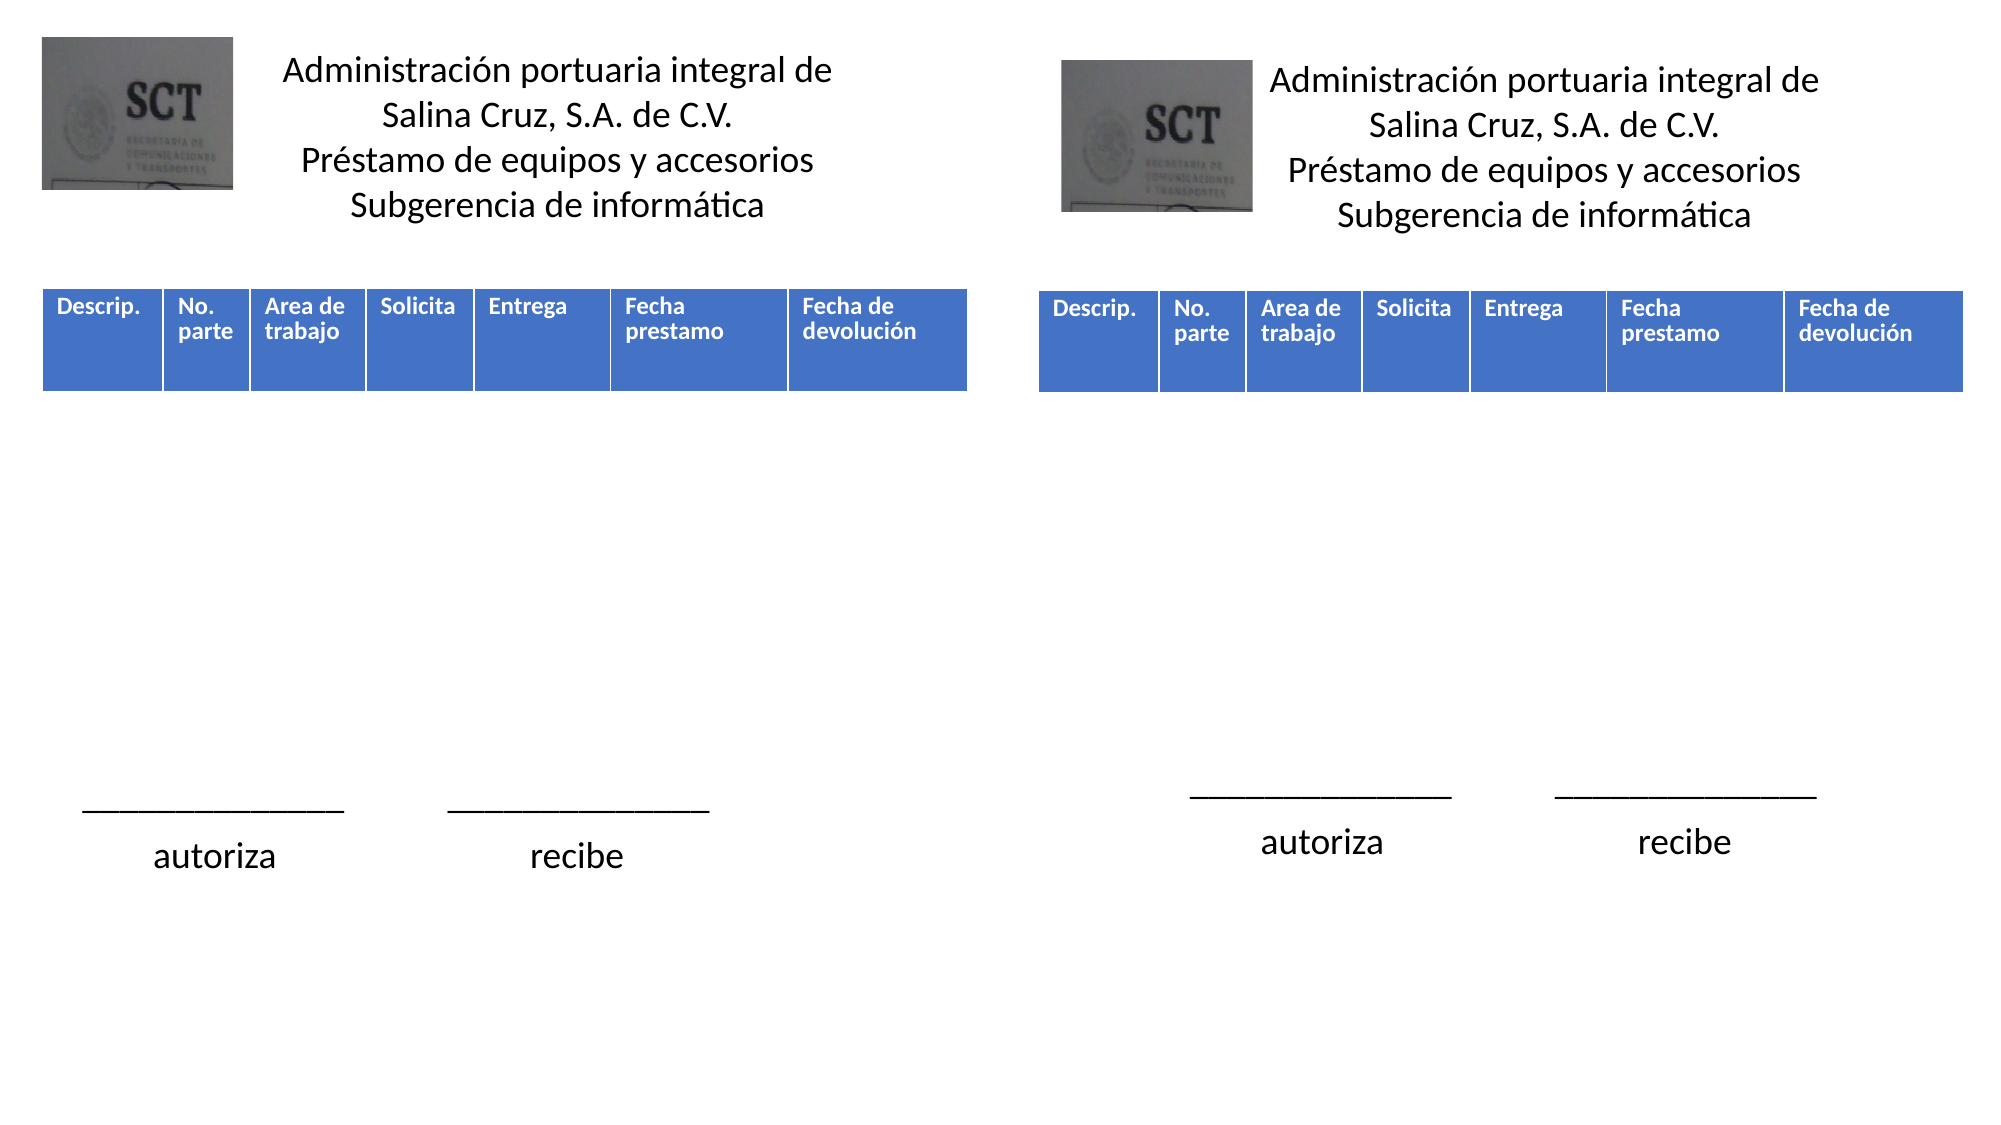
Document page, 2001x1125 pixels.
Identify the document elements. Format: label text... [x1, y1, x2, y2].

table_header Fecha de devolución [789, 289, 967, 391]
text_box recibe [515, 824, 640, 884]
table_header Area de trabajo [1247, 291, 1361, 392]
text_box ______________ [1540, 749, 1836, 810]
table_header Fecha prestamo [611, 289, 787, 391]
text_box Administración portuaria integral de Salina Cruz, S.A. de C.V. Préstamo de equipos y accesorios Subgerencia de informática [233, 37, 883, 233]
table_header Solicita [1363, 291, 1469, 392]
text_box recibe [1623, 810, 1747, 870]
table_header No. parte [164, 289, 249, 391]
picture [41, 37, 234, 190]
table_header Area de trabajo [251, 289, 365, 391]
table_header Fecha de devolución [1785, 291, 1963, 392]
text_box autoriza [1245, 810, 1400, 870]
table_header Fecha prestamo [1607, 291, 1783, 392]
picture [1061, 60, 1253, 212]
text_box autoriza [138, 824, 292, 884]
table_header Entrega [1471, 291, 1606, 392]
text_box Administración portuaria integral de Salina Cruz, S.A. de C.V. Préstamo de equipos y accesorios Subgerencia de informática [1220, 47, 1870, 243]
text_box ______________ [432, 763, 728, 824]
table_header Entrega [475, 289, 610, 391]
table_header Descrip. [43, 289, 162, 391]
text_box ______________ [1175, 749, 1471, 810]
table_header Solicita [367, 289, 473, 391]
table_header No. parte [1160, 291, 1245, 392]
table_header Descrip. [1039, 291, 1158, 392]
text_box ______________ [67, 763, 363, 824]
